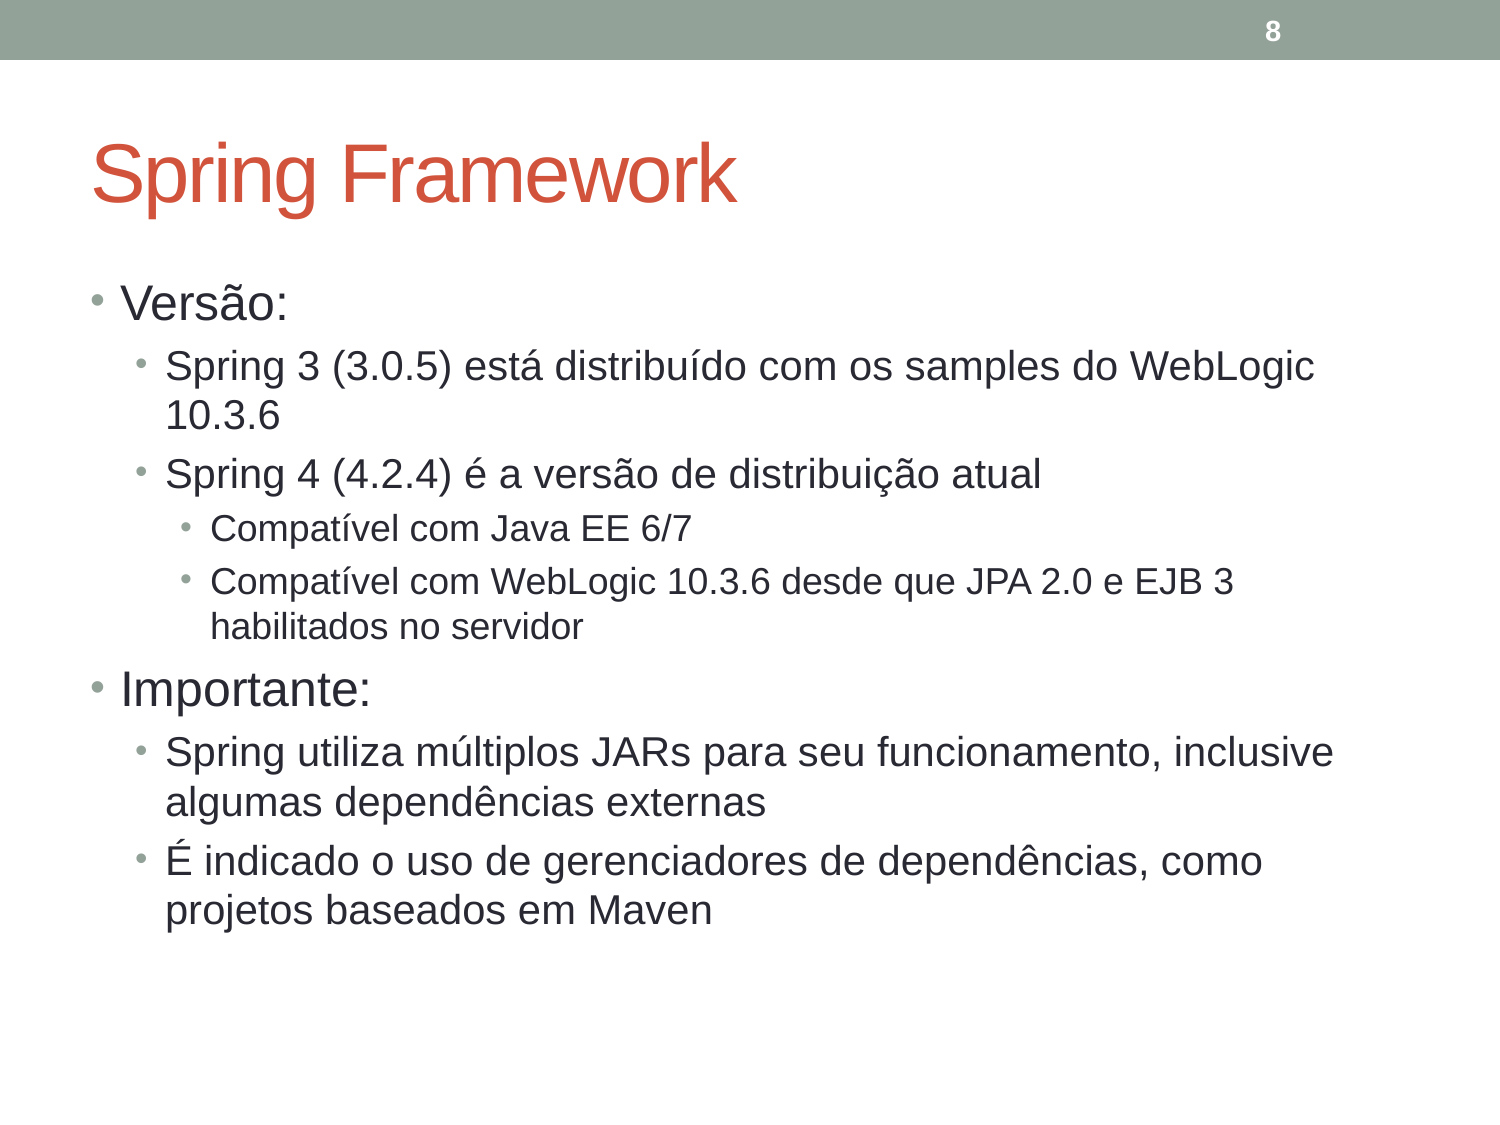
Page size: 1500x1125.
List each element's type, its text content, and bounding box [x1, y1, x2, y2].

title Spring Framework [75, 87, 1425, 250]
list Versão: Spring 3 (3.0.5) está distribuído com os samples do WebLogic 10.3.6 Spring 4 (4.2.4) é a versão de distribuição atual Compatível com Java EE 6/7 Compatível com WebLogic 10.3.6 desde que JPA 2.0 e EJB 3 habilitados no servidor Importante: Spring utiliza múltiplos JARs para seu funcionamento, inclusive algumas dependências externas É indicado o uso de gerenciadores de dependências, como projetos baseados em Maven [75, 262, 1425, 1063]
slide_number 8 [1250, 3, 1425, 57]
